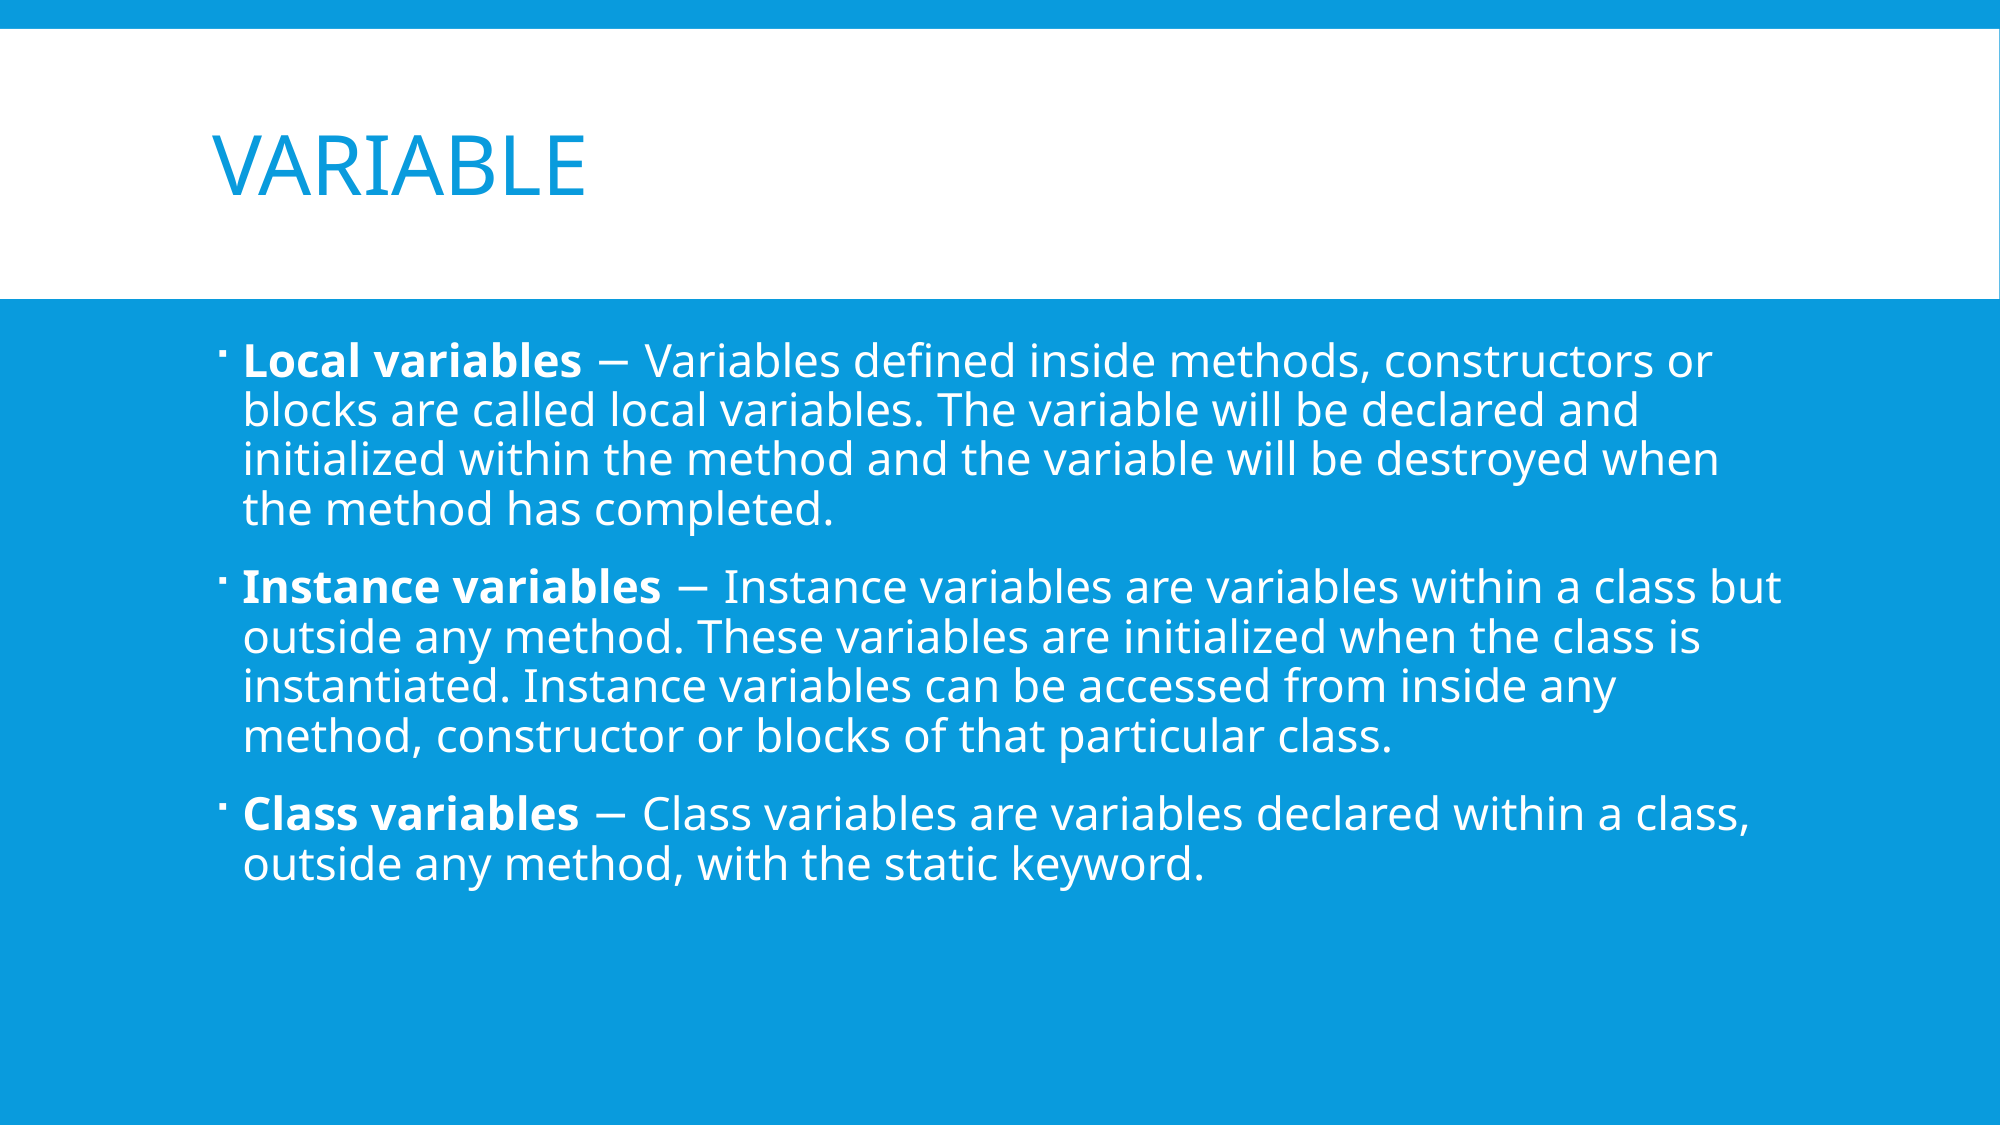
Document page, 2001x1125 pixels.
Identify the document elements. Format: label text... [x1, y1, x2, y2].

list Local variables − Variables defined inside methods, constructors or blocks are called local variables. The variable will be declared and initialized within the method and the variable will be destroyed when the method has completed. Instance variables − Instance variables are variables within a class but outside any method. These variables are initialized when the class is instantiated. Instance variables can be accessed from inside any method, constructor or blocks of that particular class. Class variables − Class variables are variables declared within a class, outside any method, with the static keyword. [197, 329, 1803, 1020]
title Variable [197, 46, 1803, 295]
